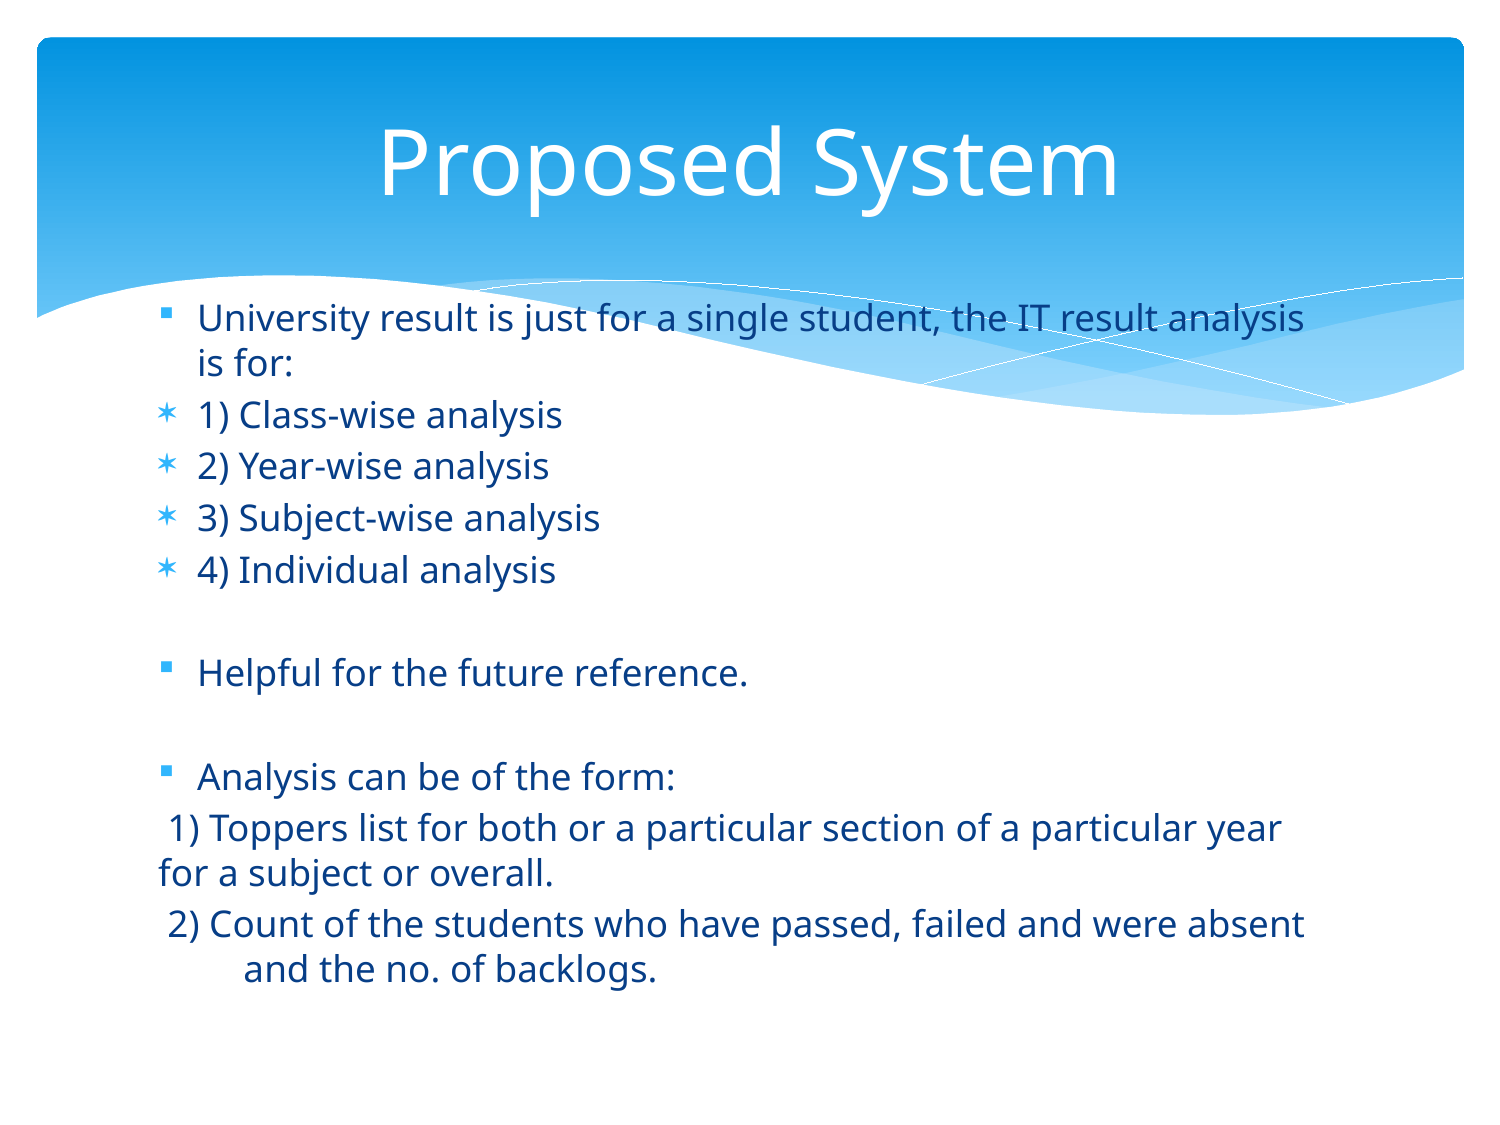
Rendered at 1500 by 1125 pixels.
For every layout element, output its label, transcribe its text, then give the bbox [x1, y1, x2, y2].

list University result is just for a single student, the IT result analysis is for: 1) Class-wise analysis 2) Year-wise analysis 3) Subject-wise analysis 4) Individual analysis Helpful for the future reference. Analysis can be of the form: 1) Toppers list for both or a particular section of a particular year for a subject or overall. 2) Count of the students who have passed, failed and were absent and the no. of backlogs. [143, 287, 1359, 1005]
title Proposed System [75, 55, 1425, 261]
